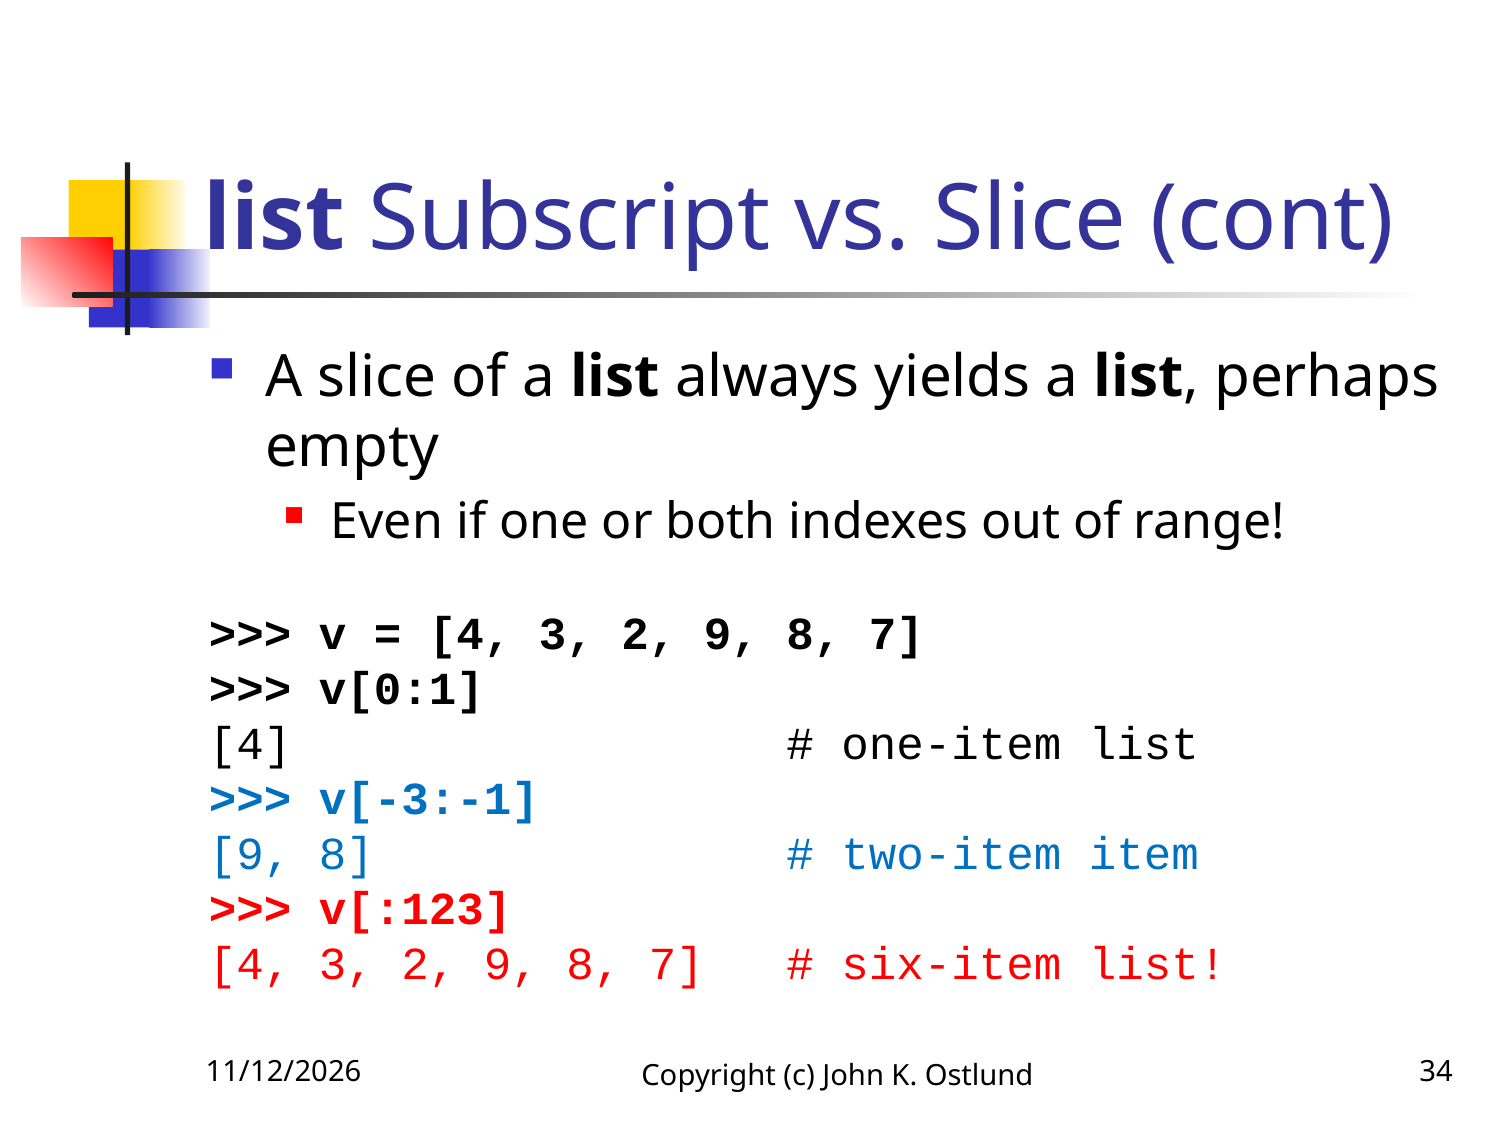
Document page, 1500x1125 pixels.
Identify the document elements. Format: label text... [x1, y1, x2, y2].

footer Copyright (c) John K. Ostlund [599, 1023, 1076, 1100]
title list Subscript vs. Slice (cont) [188, 35, 1468, 275]
list A slice of a list always yields a list, perhaps empty Even if one or both indexes out of range! >>> v = [4, 3, 2, 9, 8, 7] >>> v[0:1] [4] # one-item list >>> v[-3:-1] [9, 8] # two-item item >>> v[:123] [4, 3, 2, 9, 8, 7] # six-item list! [193, 331, 1469, 1006]
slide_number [190, 1023, 504, 1100]
slide_number 34 [1154, 1023, 1468, 1100]
